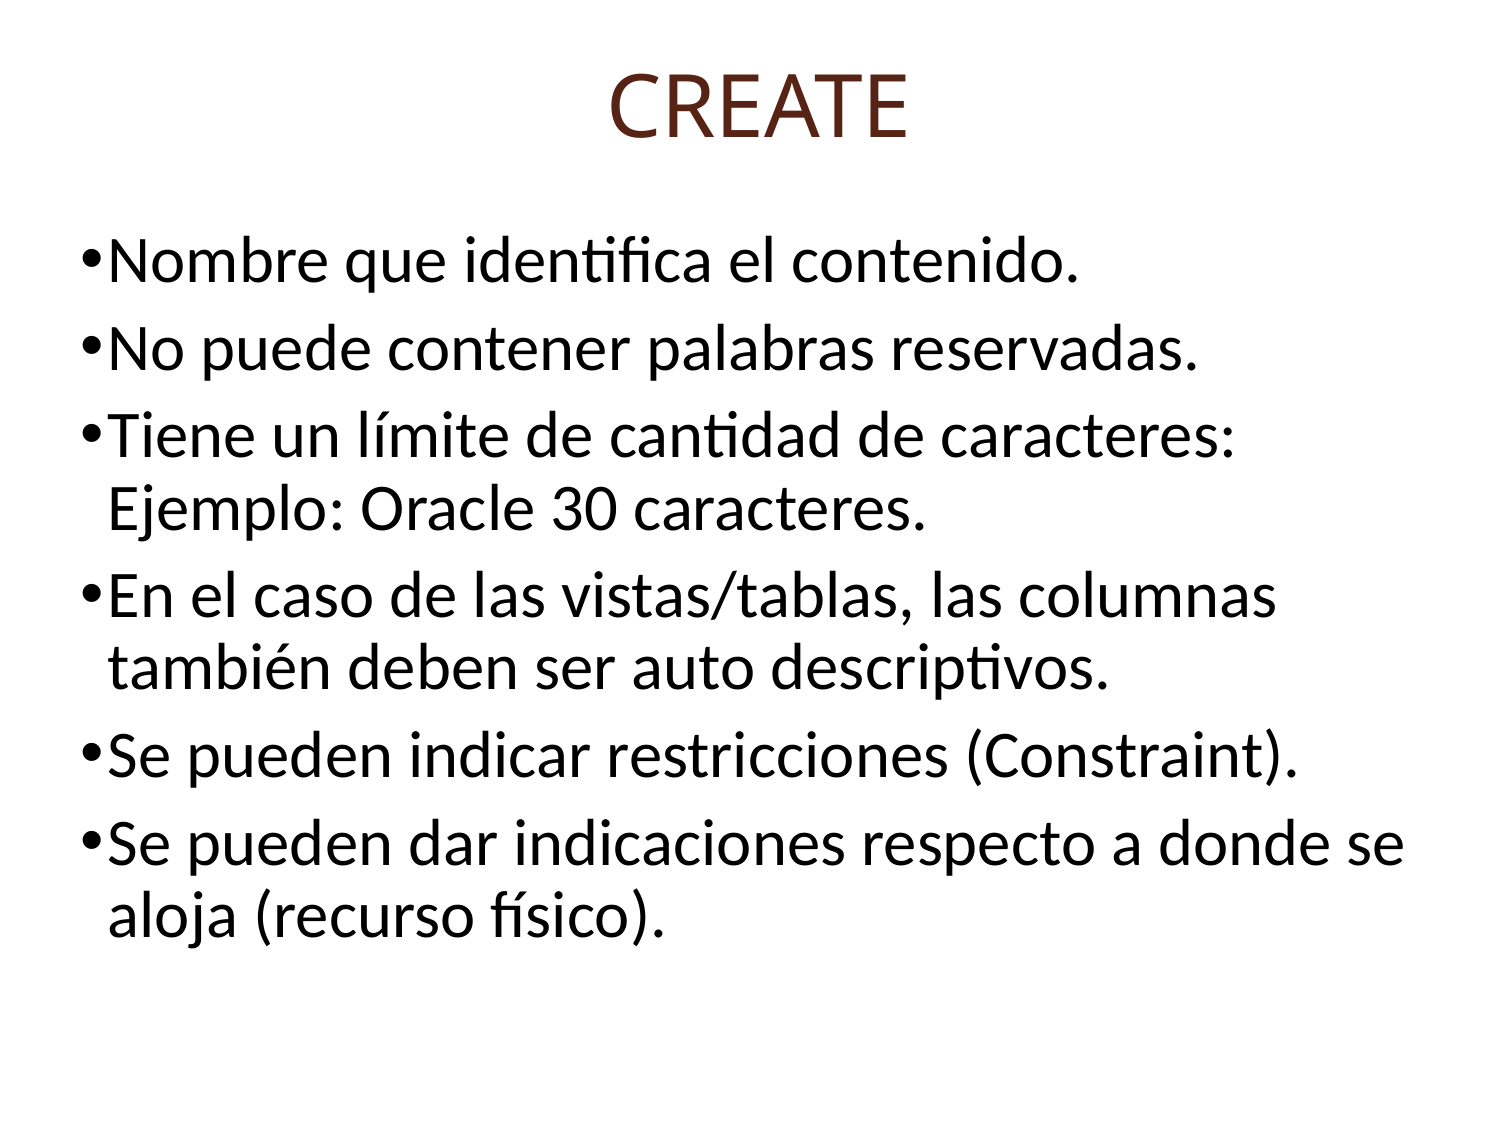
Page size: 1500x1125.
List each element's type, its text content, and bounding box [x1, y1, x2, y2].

list Nombre que identifica el contenido. No puede contener palabras reservadas. Tiene un límite de cantidad de caracteres: Ejemplo: Oracle 30 caracteres. En el caso de las vistas/tablas, las columnas también deben ser auto descriptivos. Se pueden indicar restricciones (Constraint). Se pueden dar indicaciones respecto a donde se aloja (recurso físico). [64, 217, 1447, 1059]
title CREATE [112, 0, 1406, 217]
